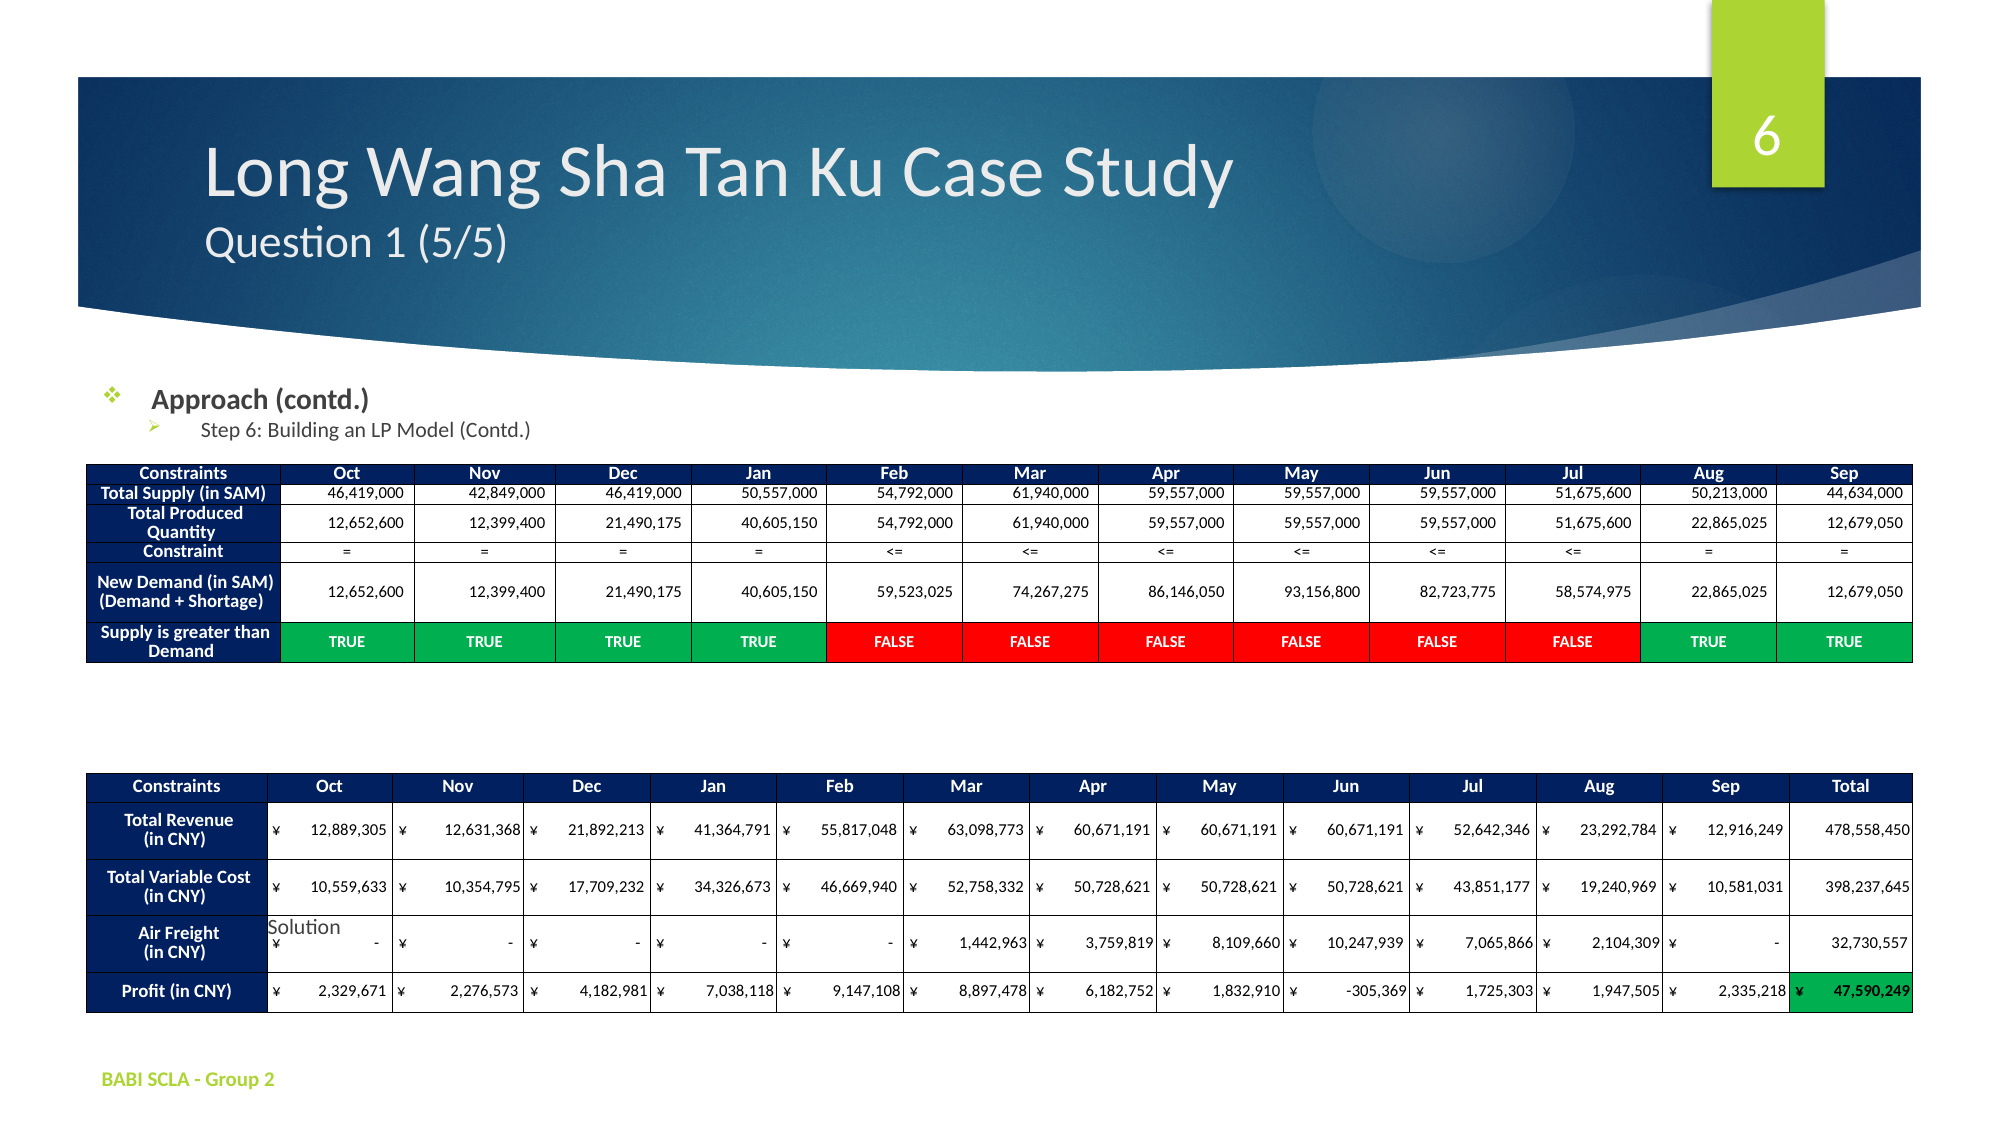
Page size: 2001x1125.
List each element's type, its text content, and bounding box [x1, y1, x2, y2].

table_cell 22,865,025 [1641, 563, 1776, 622]
table_cell ¥ 17,709,232 [524, 860, 650, 915]
table_cell 59,557,000 [1234, 485, 1369, 504]
table_cell ¥ 34,326,673 [651, 860, 776, 915]
table_cell ¥ 55,817,048 [777, 803, 903, 859]
table_cell 32,730,557 [1790, 916, 1912, 972]
table_cell 398,237,645 [1790, 860, 1912, 915]
table_header Jun [1370, 465, 1505, 484]
table_cell 59,557,000 [1370, 485, 1505, 504]
table_header Aug [1537, 774, 1662, 802]
table_cell ¥ - [393, 916, 523, 972]
table_header Sep [1777, 465, 1912, 484]
table_cell ¥ 23,292,784 [1537, 803, 1662, 859]
table_cell ¥ 7,038,118 [651, 973, 776, 1012]
table_cell FALSE [1099, 623, 1233, 662]
table_cell 42,849,000 [415, 485, 555, 504]
table_cell TRUE [1777, 623, 1912, 662]
table_cell = [1777, 543, 1912, 562]
table_cell <= [1099, 543, 1233, 562]
table_header Total [1790, 774, 1912, 802]
table_cell ¥ 50,728,621 [1030, 860, 1156, 915]
table_cell 61,940,000 [963, 505, 1098, 542]
table_cell Total Variable Cost (in CNY) [87, 860, 267, 915]
table_header Dec [524, 774, 650, 802]
table_header Constraints [87, 465, 280, 484]
table_cell 58,574,975 [1506, 563, 1640, 622]
table_header Nov [415, 465, 555, 484]
table_cell ¥ - [1663, 916, 1789, 972]
title Long Wang Sha Tan Ku Case Study Question 1 (5/5) [189, 112, 1890, 276]
table_cell Constraint [87, 543, 280, 562]
table_cell <= [1370, 543, 1505, 562]
table_header Dec [556, 465, 691, 484]
table_cell 51,675,600 [1506, 485, 1640, 504]
table_cell ¥ 10,581,031 [1663, 860, 1789, 915]
table_cell TRUE [281, 623, 414, 662]
table_cell ¥ 9,147,108 [777, 973, 903, 1012]
table_cell ¥ - [651, 916, 776, 972]
table_header Mar [963, 465, 1098, 484]
table_cell ¥ 10,354,795 [393, 860, 523, 915]
table_cell ¥ 10,247,939 [1284, 916, 1409, 972]
table_cell ¥ - [268, 916, 392, 972]
table_cell 59,557,000 [1370, 505, 1505, 542]
table_header Sep [1663, 774, 1789, 802]
table_header Jan [692, 465, 826, 484]
table_header Feb [827, 465, 962, 484]
table_cell 59,557,000 [1234, 505, 1369, 542]
slide_number 6 [1698, 48, 1836, 175]
table_cell 478,558,450 [1790, 803, 1912, 859]
table_cell ¥ 1,947,505 [1537, 973, 1662, 1012]
table_cell 50,213,000 [1641, 485, 1776, 504]
table_cell TRUE [692, 623, 826, 662]
table_cell 59,557,000 [1099, 485, 1233, 504]
table_cell Profit (in CNY) [87, 973, 267, 1012]
table_cell ¥ 7,065,866 [1410, 916, 1536, 972]
table_cell = [415, 543, 555, 562]
table_cell TRUE [556, 623, 691, 662]
list Approach (contd.) Step 6: Building an LP Model (Contd.) Step 7: Solution [86, 372, 1914, 948]
table_cell New Demand (in SAM) (Demand + Shortage) [87, 563, 280, 622]
table_cell ¥ 2,104,309 [1537, 916, 1662, 972]
table_cell ¥ 12,916,249 [1663, 803, 1789, 859]
table_cell = [692, 543, 826, 562]
table_cell ¥ 50,728,621 [1157, 860, 1283, 915]
table_cell 86,146,050 [1099, 563, 1233, 622]
table_cell <= [1234, 543, 1369, 562]
table_cell FALSE [827, 623, 962, 662]
table_cell FALSE [963, 623, 1098, 662]
table_cell 12,399,400 [415, 563, 555, 622]
table_cell Air Freight (in CNY) [87, 916, 267, 972]
table_cell 40,605,150 [692, 563, 826, 622]
table_cell FALSE [1506, 623, 1640, 662]
table_cell 93,156,800 [1234, 563, 1369, 622]
table_cell ¥ 21,892,213 [524, 803, 650, 859]
table_header Nov [393, 774, 523, 802]
table_header Jan [651, 774, 776, 802]
table_cell ¥ 60,671,191 [1284, 803, 1409, 859]
table_cell <= [963, 543, 1098, 562]
table_header May [1157, 774, 1283, 802]
table_cell 54,792,000 [827, 505, 962, 542]
table_cell 46,419,000 [556, 485, 691, 504]
table_cell ¥ 19,240,969 [1537, 860, 1662, 915]
table_cell 74,267,275 [963, 563, 1098, 622]
table_cell ¥ 47,590,249 [1790, 973, 1912, 1012]
table_cell 59,557,000 [1099, 505, 1233, 542]
table_cell ¥ 10,559,633 [268, 860, 392, 915]
table_cell ¥ 12,889,305 [268, 803, 392, 859]
table_cell = [281, 543, 414, 562]
table_cell ¥ 2,276,573 [393, 973, 523, 1012]
table_cell 12,679,050 [1777, 563, 1912, 622]
table_cell ¥ 46,669,940 [777, 860, 903, 915]
table_cell TRUE [1641, 623, 1776, 662]
table_cell 12,399,400 [415, 505, 555, 542]
table_cell ¥ 52,758,332 [904, 860, 1029, 915]
table_header Jul [1410, 774, 1536, 802]
table_cell 12,652,600 [281, 563, 414, 622]
table_cell 22,865,025 [1641, 505, 1776, 542]
table_cell ¥ 1,442,963 [904, 916, 1029, 972]
footer BABI SCLA - Group 2 [86, 1048, 720, 1099]
table_cell <= [827, 543, 962, 562]
table_cell ¥ 1,725,303 [1410, 973, 1536, 1012]
table_cell ¥ 8,897,478 [904, 973, 1029, 1012]
table_cell ¥ 2,329,671 [268, 973, 392, 1012]
table_cell 82,723,775 [1370, 563, 1505, 622]
table_header Mar [904, 774, 1029, 802]
table_cell 21,490,175 [556, 505, 691, 542]
table_cell ¥ 43,851,177 [1410, 860, 1536, 915]
table_header Oct [281, 465, 414, 484]
table_cell ¥ 52,642,346 [1410, 803, 1536, 859]
table_cell = [1641, 543, 1776, 562]
table_cell ¥ 60,671,191 [1030, 803, 1156, 859]
table_header Oct [268, 774, 392, 802]
table_cell 54,792,000 [827, 485, 962, 504]
table_cell ¥ 4,182,981 [524, 973, 650, 1012]
table_header Apr [1030, 774, 1156, 802]
table_cell Total Produced Quantity [87, 505, 280, 542]
table_cell = [556, 543, 691, 562]
table_header Jul [1506, 465, 1640, 484]
table_cell ¥ - [524, 916, 650, 972]
table_cell ¥ 41,364,791 [651, 803, 776, 859]
table_cell ¥ -305,369 [1284, 973, 1409, 1012]
table_header Aug [1641, 465, 1776, 484]
table_header Apr [1099, 465, 1233, 484]
table_cell 44,634,000 [1777, 485, 1912, 504]
table_cell 12,652,600 [281, 505, 414, 542]
table_cell ¥ 12,631,368 [393, 803, 523, 859]
table_header Constraints [87, 774, 267, 802]
table_cell ¥ 1,832,910 [1157, 973, 1283, 1012]
table_cell ¥ 50,728,621 [1284, 860, 1409, 915]
table_cell 50,557,000 [692, 485, 826, 504]
table_cell <= [1506, 543, 1640, 562]
table_cell TRUE [415, 623, 555, 662]
table_header Feb [777, 774, 903, 802]
table_cell FALSE [1370, 623, 1505, 662]
table_cell Total Revenue (in CNY) [87, 803, 267, 859]
table_cell FALSE [1234, 623, 1369, 662]
table_cell 61,940,000 [963, 485, 1098, 504]
table_cell 51,675,600 [1506, 505, 1640, 542]
table_cell 59,523,025 [827, 563, 962, 622]
table_cell Supply is greater than Demand [87, 623, 280, 662]
table_cell 12,679,050 [1777, 505, 1912, 542]
table_header Jun [1284, 774, 1409, 802]
table_cell ¥ 3,759,819 [1030, 916, 1156, 972]
table_cell ¥ 63,098,773 [904, 803, 1029, 859]
table_cell Total Supply (in SAM) [87, 485, 280, 504]
table_cell ¥ - [777, 916, 903, 972]
table_cell 46,419,000 [281, 485, 414, 504]
table_cell 40,605,150 [692, 505, 826, 542]
table_cell ¥ 2,335,218 [1663, 973, 1789, 1012]
table_header May [1234, 465, 1369, 484]
table_cell ¥ 8,109,660 [1157, 916, 1283, 972]
table_cell ¥ 60,671,191 [1157, 803, 1283, 859]
table_cell ¥ 6,182,752 [1030, 973, 1156, 1012]
table_cell 21,490,175 [556, 563, 691, 622]
